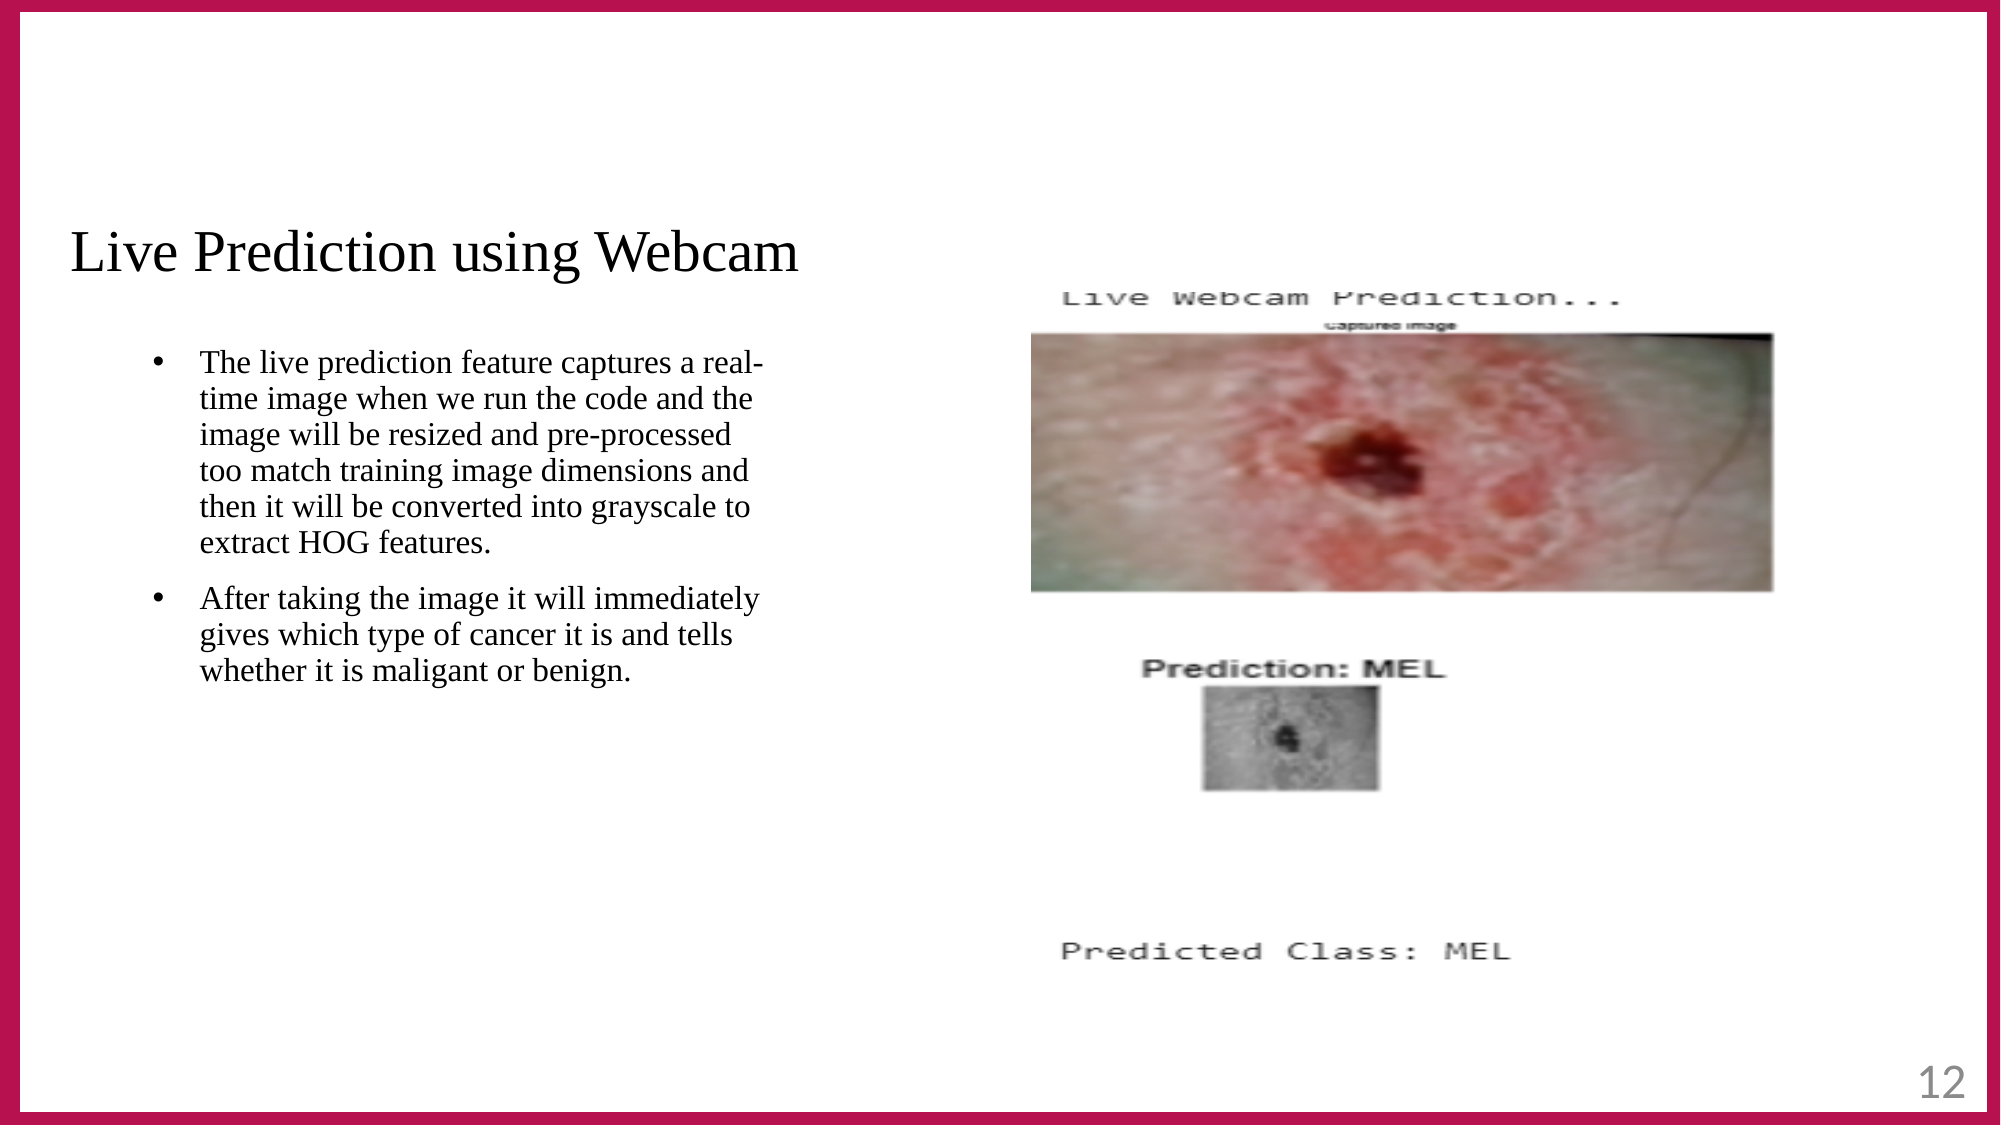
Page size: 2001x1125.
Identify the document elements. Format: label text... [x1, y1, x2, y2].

list The live prediction feature captures a real-time image when we run the code and the image will be resized and pre-processed too match training image dimensions and then it will be converted into grayscale to extract HOG features. After taking the image it will immediately gives which type of cancer it is and tells whether it is maligant or benign. [137, 337, 783, 963]
picture [1031, 292, 1863, 963]
title Live Prediction using Webcam [55, 161, 851, 293]
slide_number 12 [1531, 1048, 1982, 1109]
